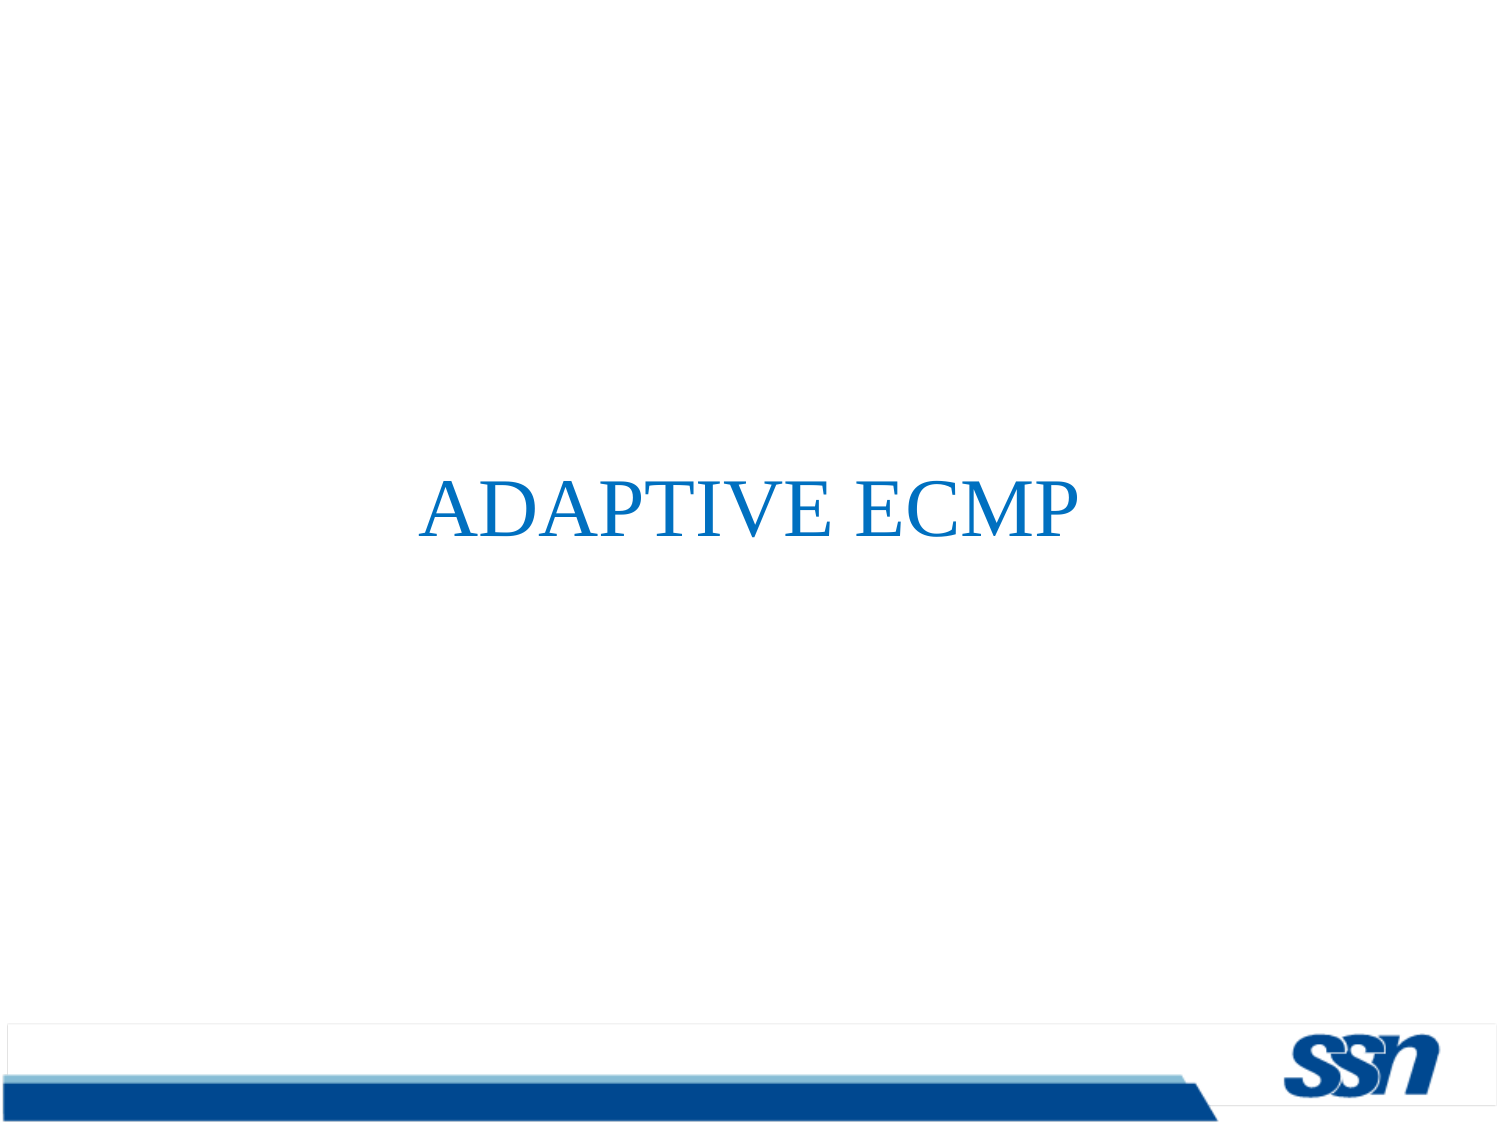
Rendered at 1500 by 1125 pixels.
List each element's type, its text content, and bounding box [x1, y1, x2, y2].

title ADAPTIVE ECMP [135, 408, 1365, 597]
picture [0, 1021, 1500, 1125]
